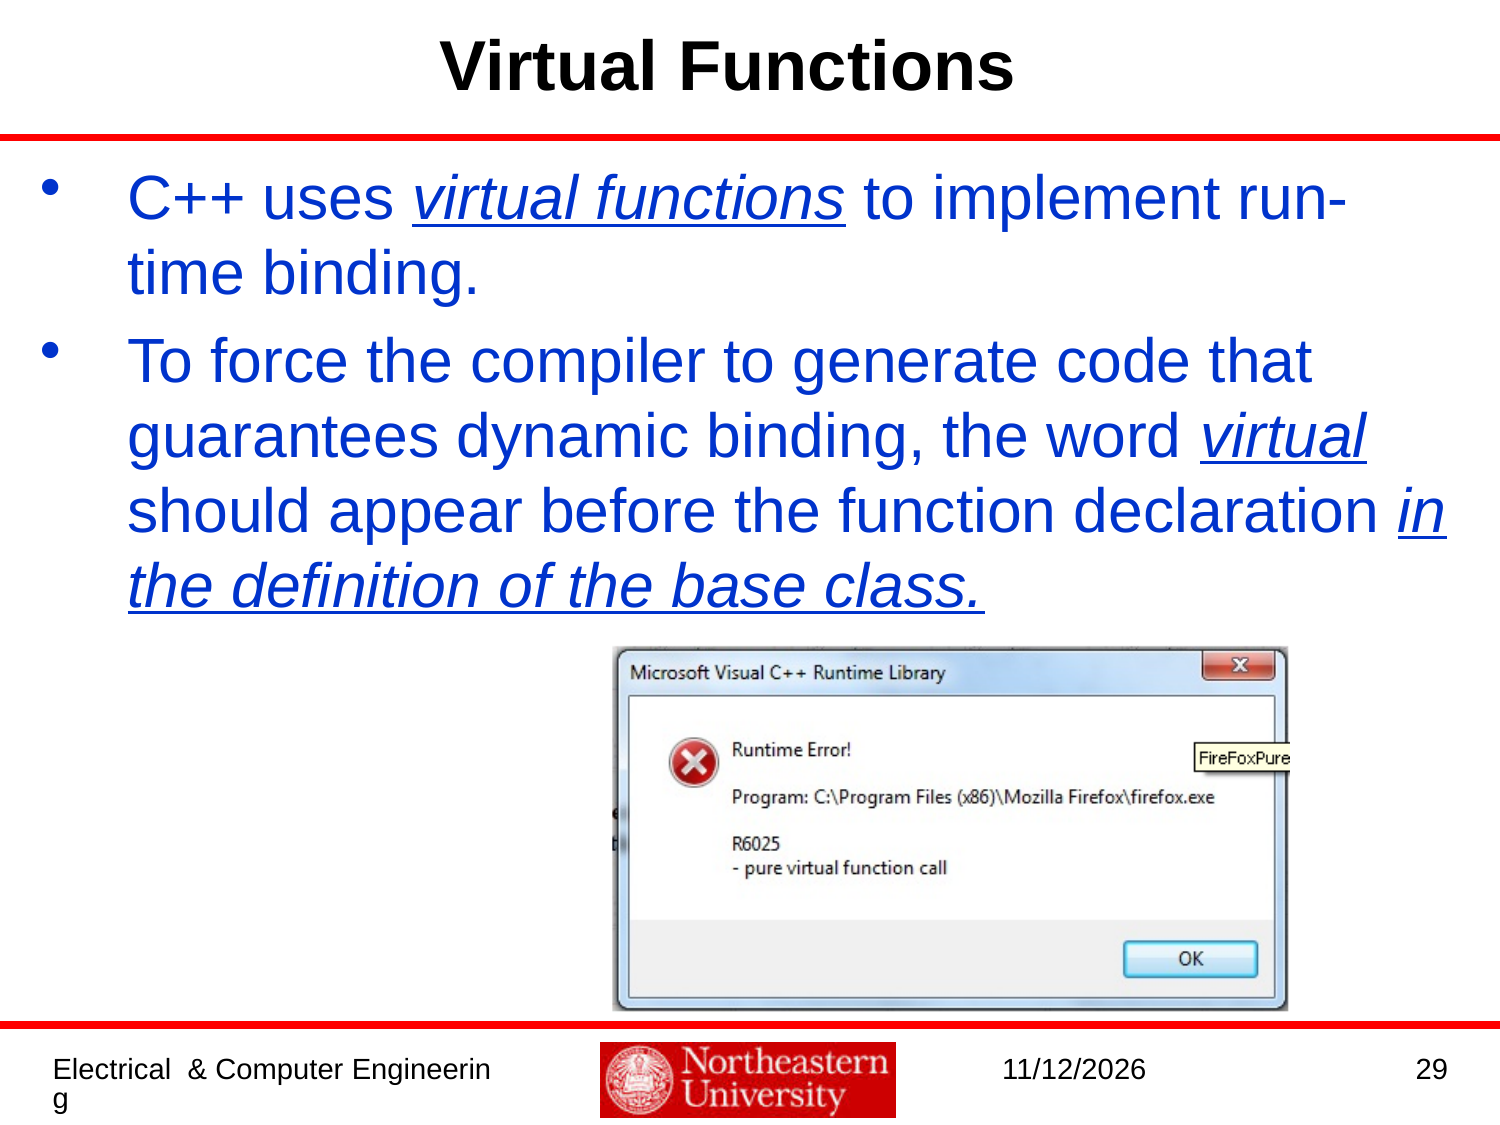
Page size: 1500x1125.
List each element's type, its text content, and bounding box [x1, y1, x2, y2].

slide_number 29 [1375, 1042, 1464, 1121]
picture [600, 1042, 896, 1118]
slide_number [986, 1042, 1338, 1121]
list C++ uses virtual functions to implement run-time binding. To force the compiler to generate code that guarantees dynamic binding, the word virtual should appear before the function declaration in the definition of the base class. [24, 149, 1464, 876]
picture [599, 637, 1290, 1014]
footer Electrical & Computer Engineering [37, 1042, 513, 1121]
title Virtual Functions [100, 12, 1376, 113]
